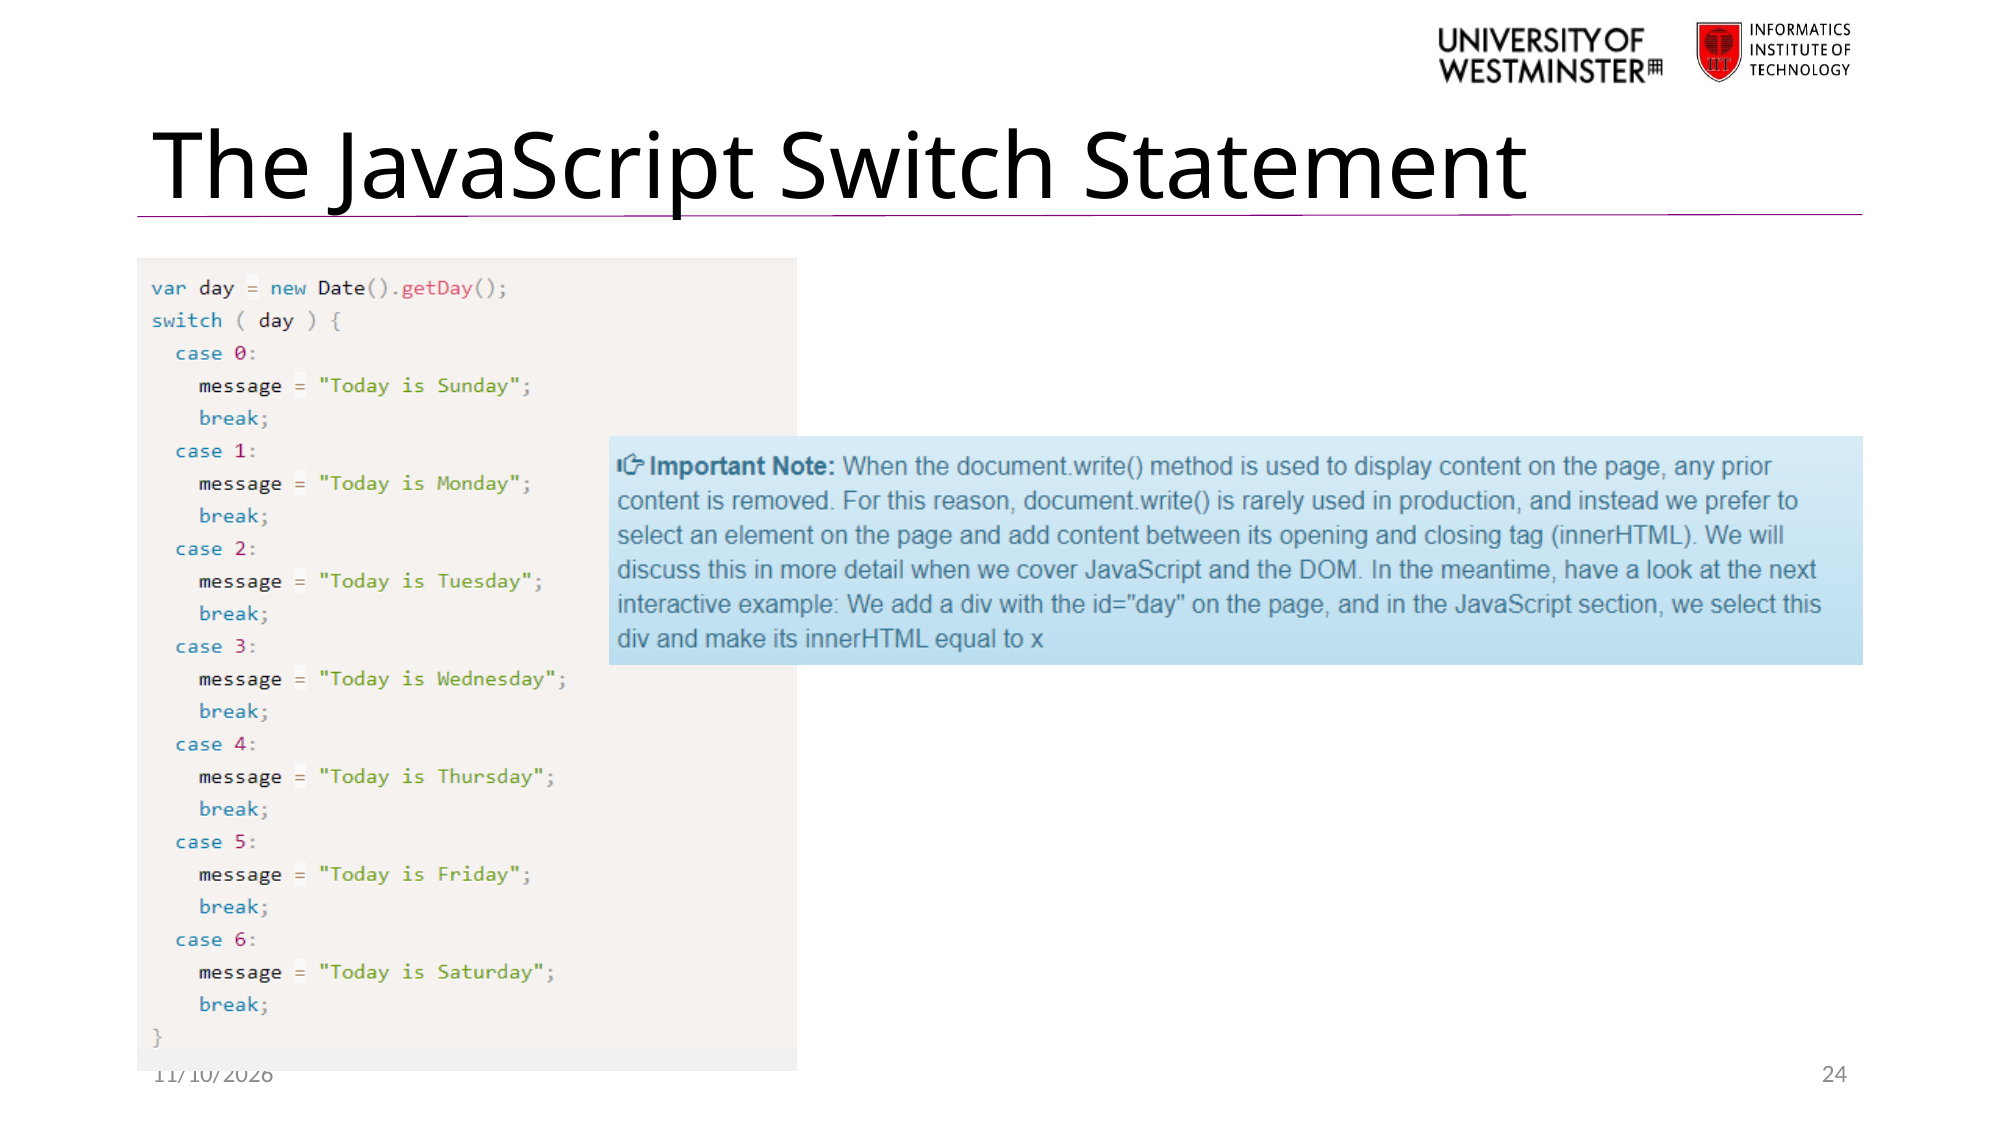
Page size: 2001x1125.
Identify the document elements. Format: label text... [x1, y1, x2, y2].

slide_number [137, 1071, 588, 1103]
slide_number 24 [1412, 1042, 1863, 1103]
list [137, 258, 797, 1071]
title The JavaScript Switch Statement [137, 59, 1863, 278]
picture [609, 436, 1863, 665]
picture [1425, 5, 1863, 59]
